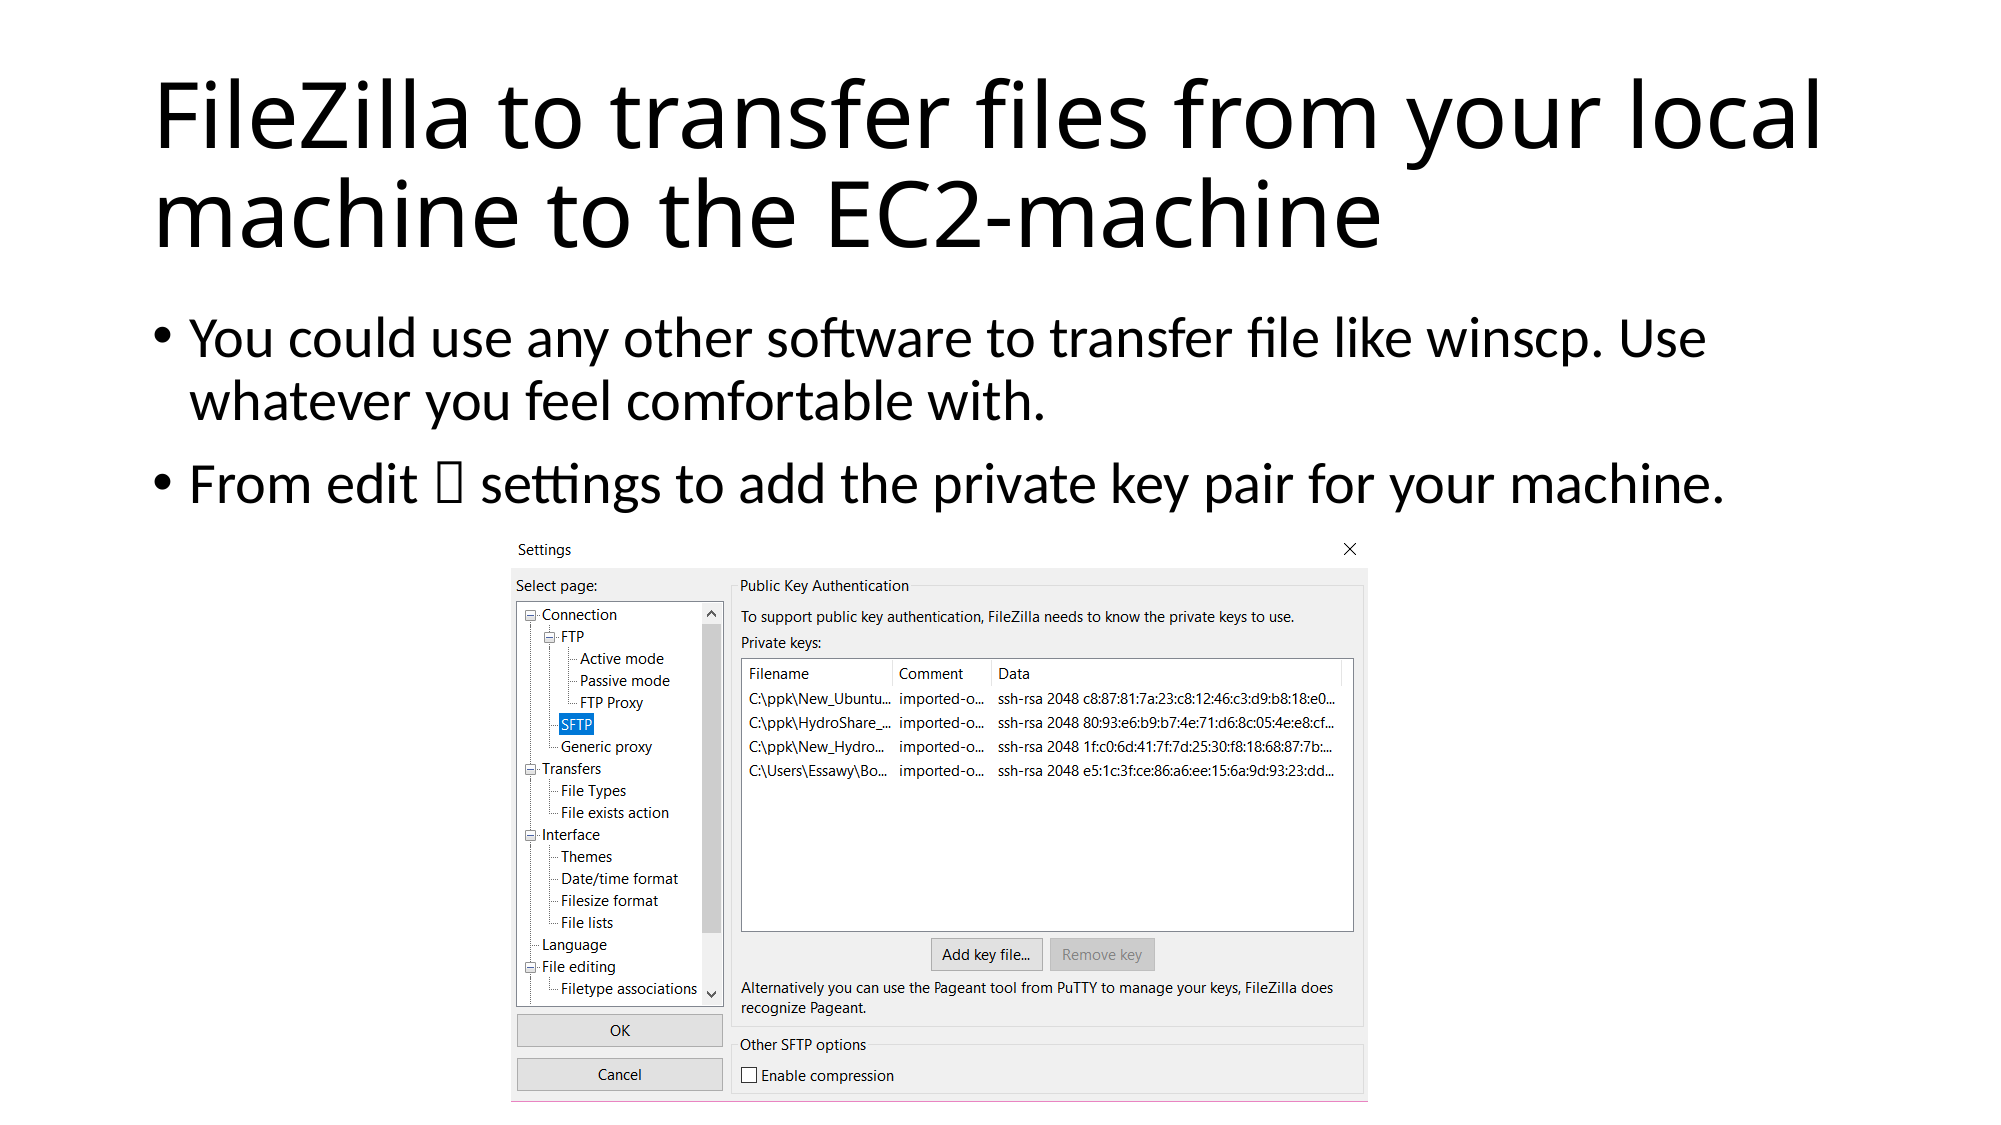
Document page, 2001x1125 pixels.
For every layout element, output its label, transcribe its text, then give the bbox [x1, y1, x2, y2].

title FileZilla to transfer files from your local machine to the EC2-machine [137, 59, 1863, 278]
list You could use any other software to transfer file like winscp. Use whatever you feel comfortable with. From edit  settings to add the private key pair for your machine. [137, 299, 1863, 1014]
picture [511, 532, 1368, 1102]
